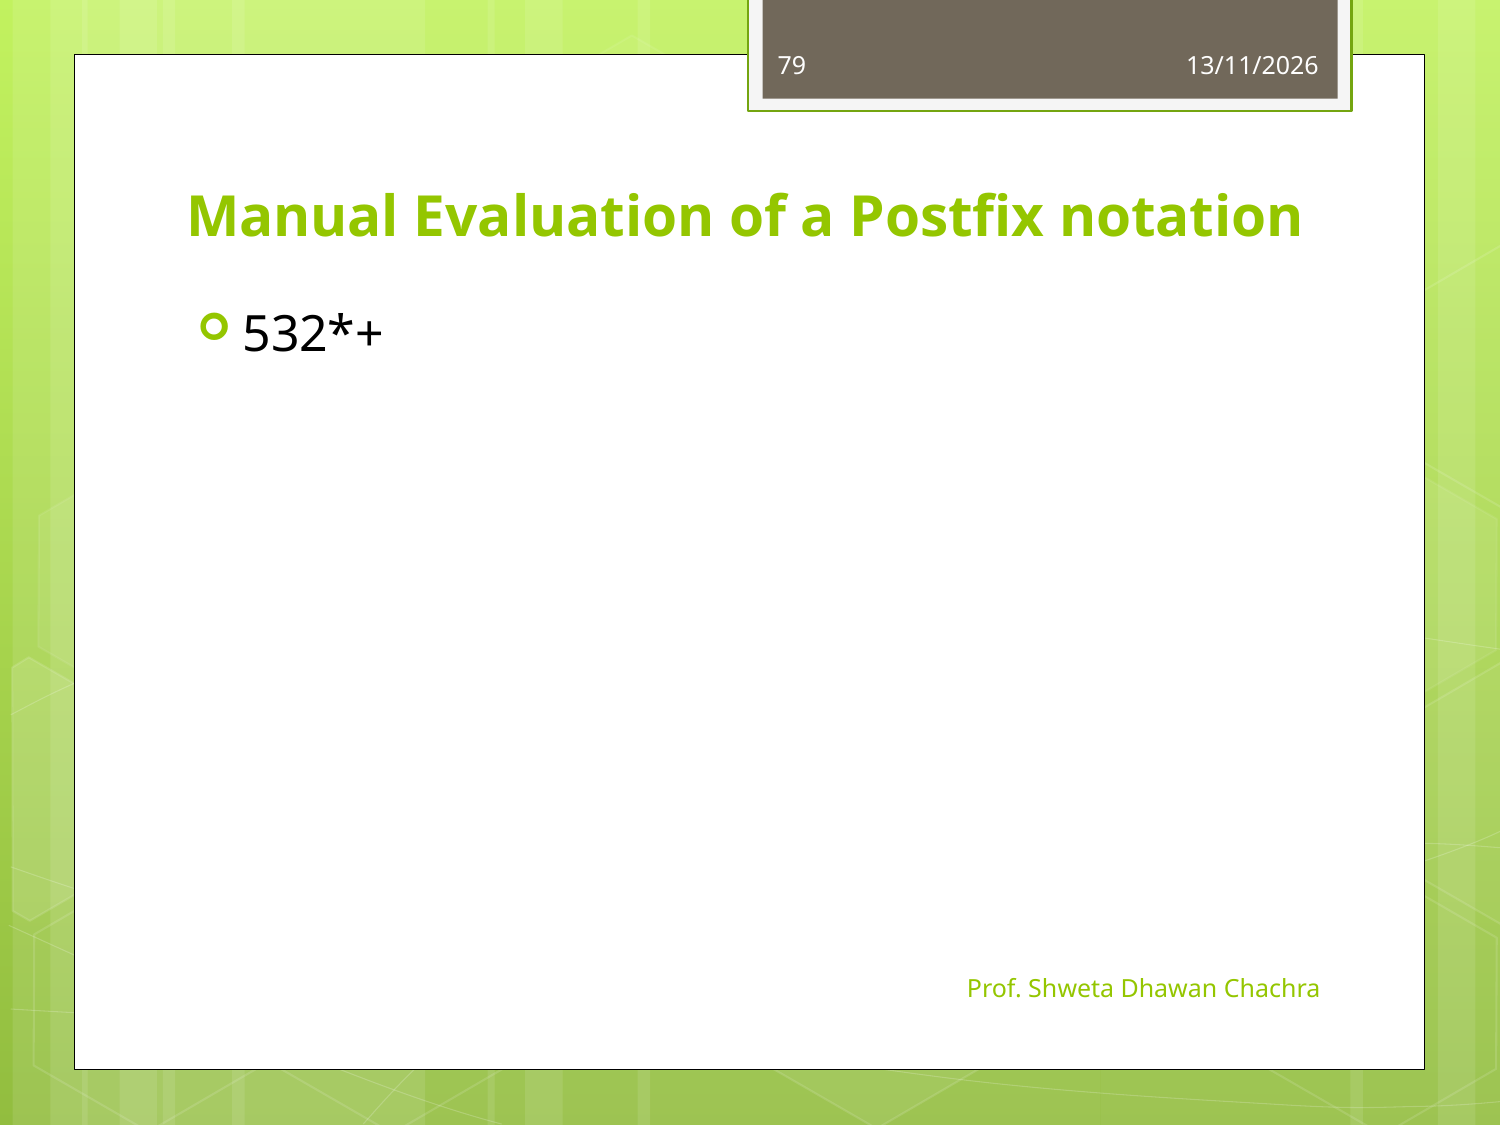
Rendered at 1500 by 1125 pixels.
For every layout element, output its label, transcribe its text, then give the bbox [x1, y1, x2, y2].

title Manual Evaluation of a Postfix notation [171, 168, 1324, 256]
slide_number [983, 36, 1334, 97]
footer Prof. Shweta Dhawan Chachra [761, 960, 1336, 1020]
list 532*+ [171, 293, 1283, 870]
slide_number 79 [762, 36, 982, 97]
